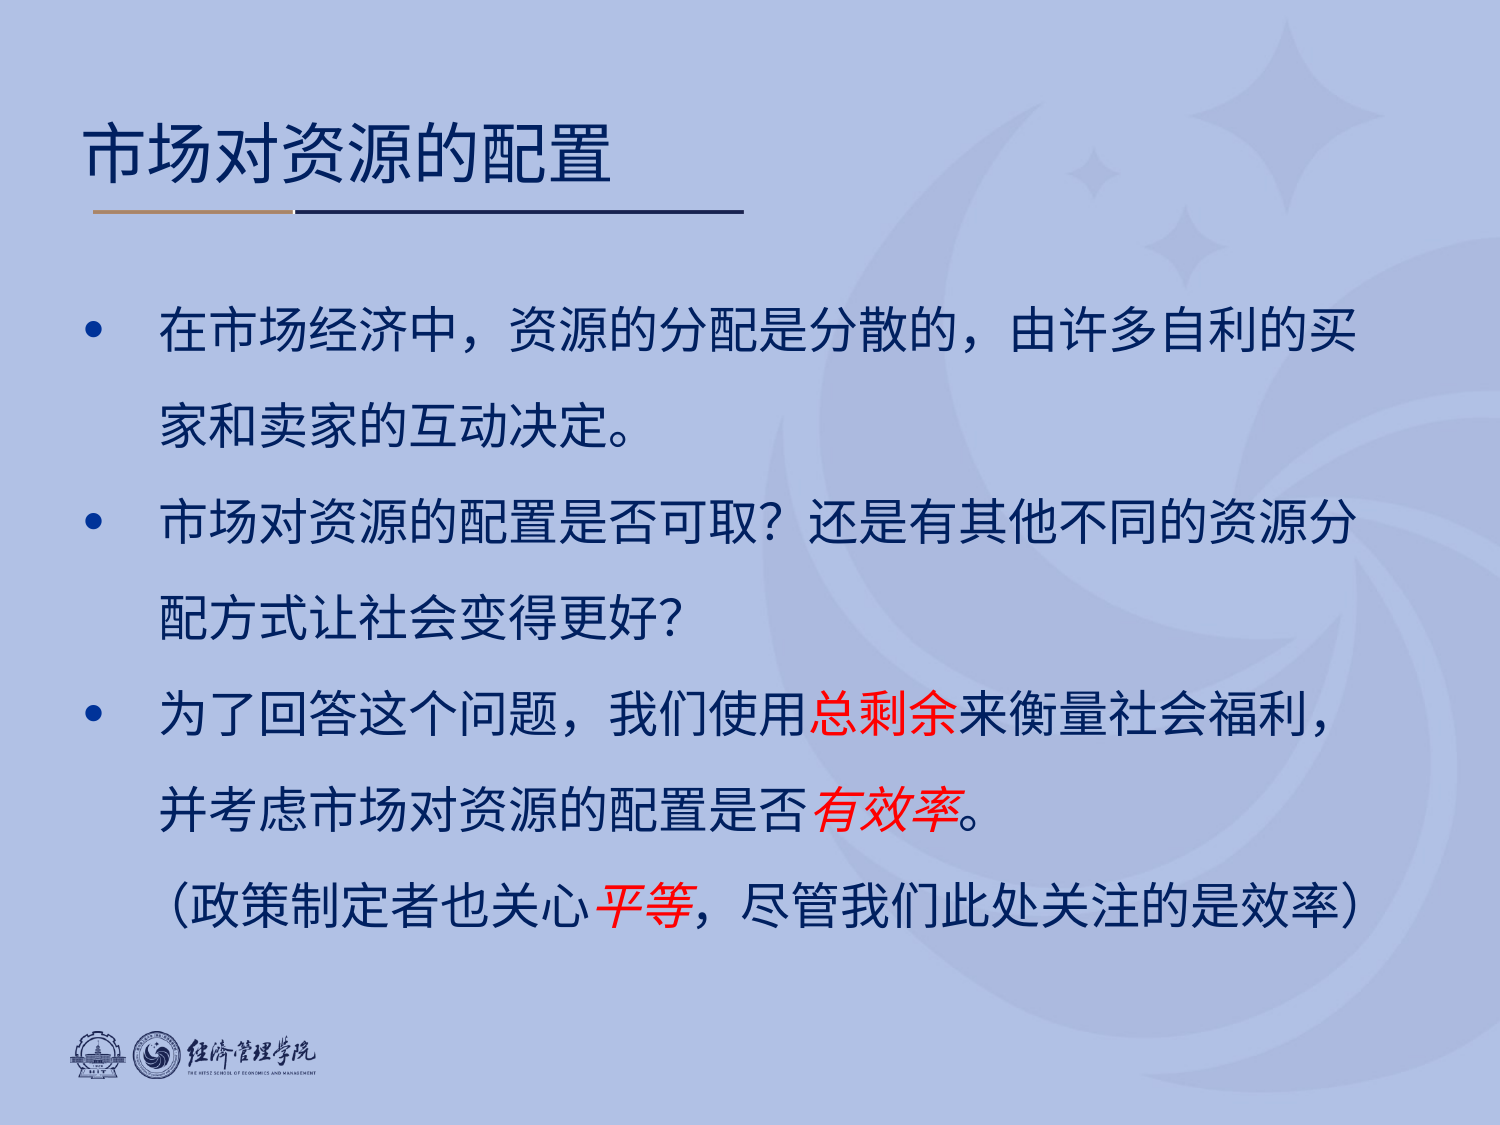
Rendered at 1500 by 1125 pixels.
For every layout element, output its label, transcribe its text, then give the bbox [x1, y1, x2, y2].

title 市场对资源的配置 [64, 113, 1164, 191]
text_box 在市场经济中，资源的分配是分散的，由许多自利的买家和卖家的互动决定。 市场对资源的配置是否可取？还是有其他不同的资源分配方式让社会变得更好？ 为了回答这个问题，我们使用总剩余来衡量社会福利，并考虑市场对资源的配置是否有效率。 （政策制定者也关心平等，尽管我们此处关注的是效率） [67, 255, 1412, 966]
picture [0, 0, 1500, 1125]
